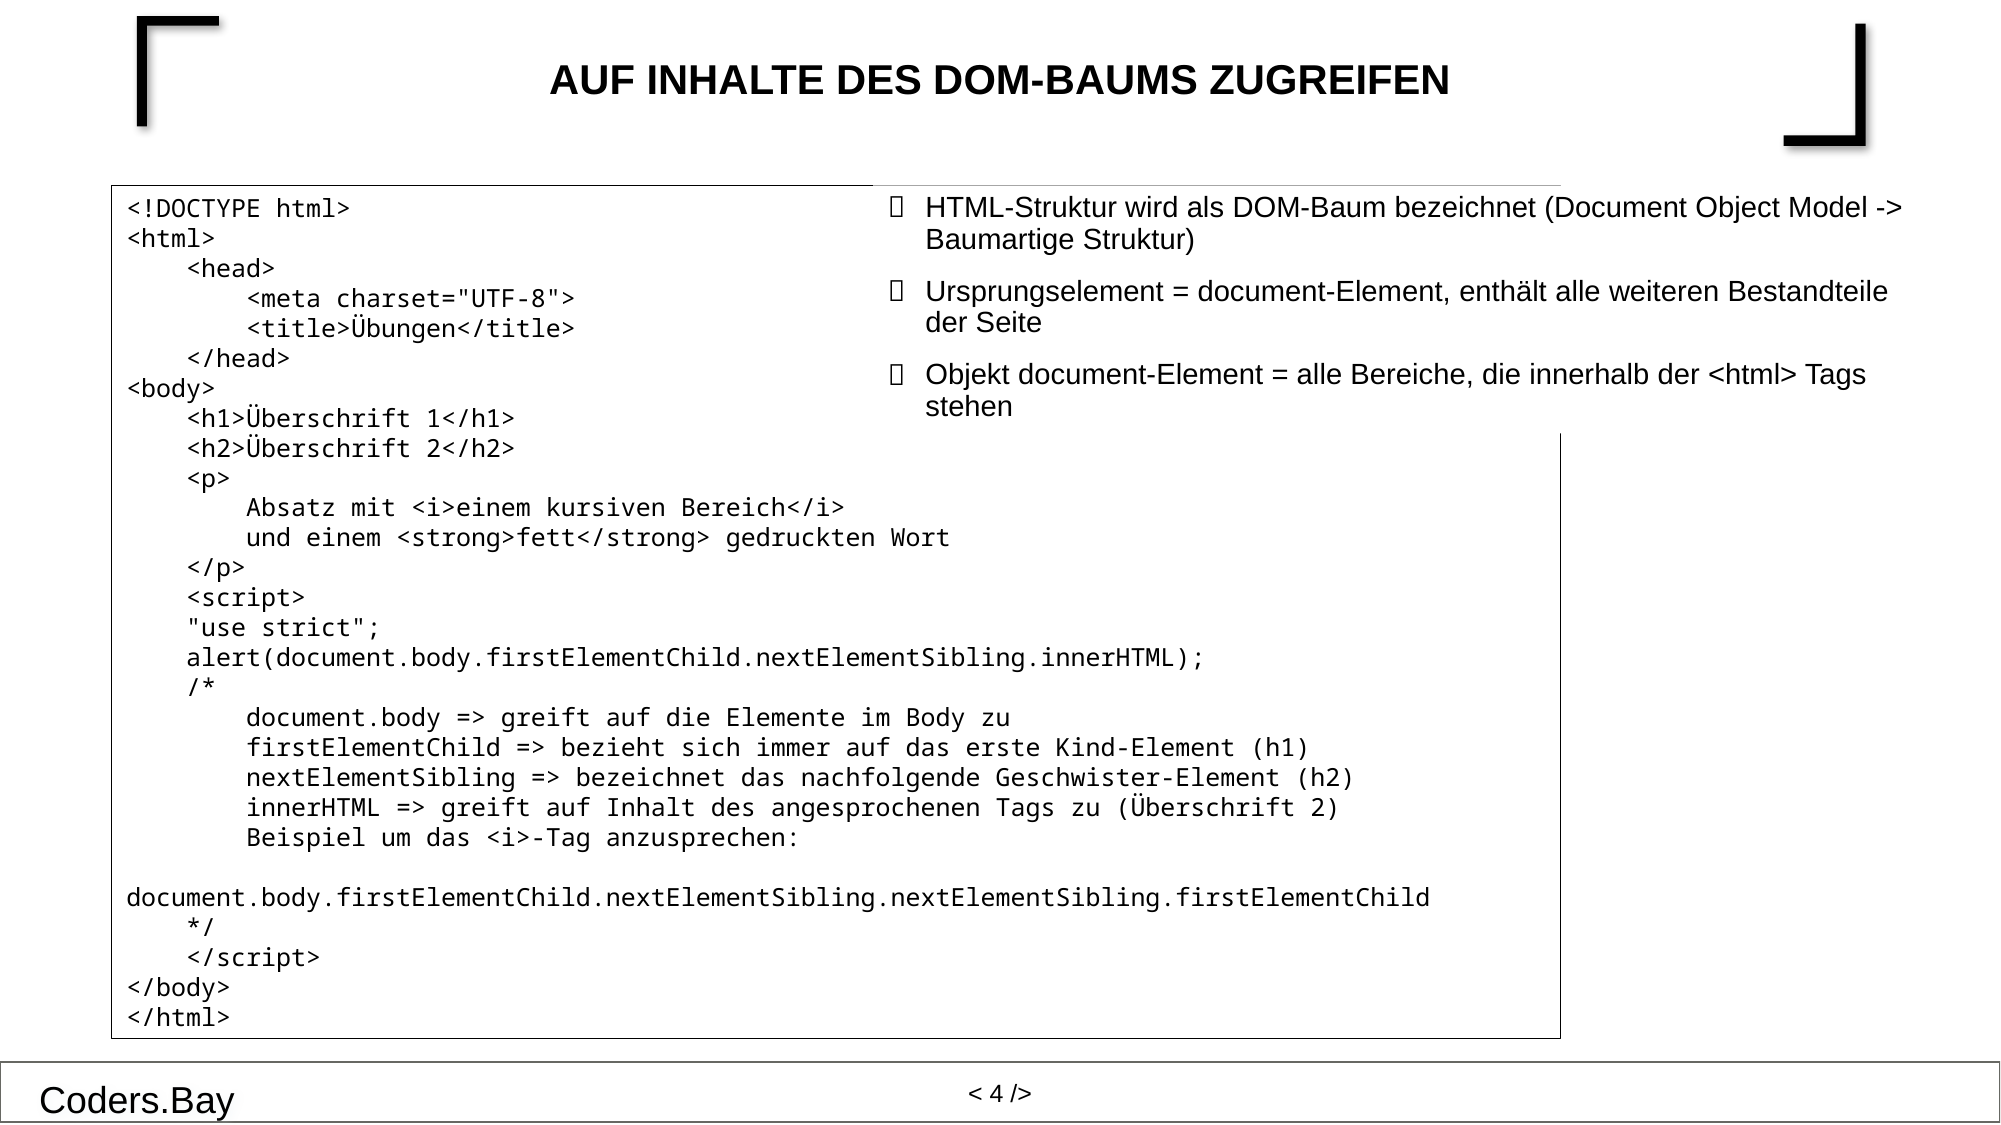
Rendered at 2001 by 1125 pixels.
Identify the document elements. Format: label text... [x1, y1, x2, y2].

list HTML-Struktur wird als DOM-Baum bezeichnet (Document Object Model -> Baumartige Struktur) Ursprungselement = document-Element, enthält alle weiteren Bestandteile der Seite Objekt document-Element = alle Bereiche, die innerhalb der <html> Tags stehen [873, 185, 1953, 434]
text_box <!DOCTYPE html> <html> <head> <meta charset="UTF-8"> <title>Übungen</title> </head> <body> <h1>Überschrift 1</h1> <h2>Überschrift 2</h2> <p> Absatz mit <i>einem kursiven Bereich</i> und einem <strong>fett</strong> gedruckten Wort </p> <script> "use strict"; alert(document.body.firstElementChild.nextElementSibling.innerHTML); /* document.body => greift auf die Elemente im Body zu firstElementChild => bezieht sich immer auf das erste Kind-Element (h1) nextElementSibling => bezeichnet das nachfolgende Geschwister-Element (h2) innerHTML => greift auf Inhalt des angesprochenen Tags zu (Überschrift 2) Beispiel um das <i>-Tag anzusprechen: document.body.firstElementChild.nextElementSibling.nextElementSibling.firstElementChild */ </script> </body> </html> [111, 185, 1561, 1039]
title Auf Inhalte des DOM-Baums zugreifen [155, 36, 1845, 127]
